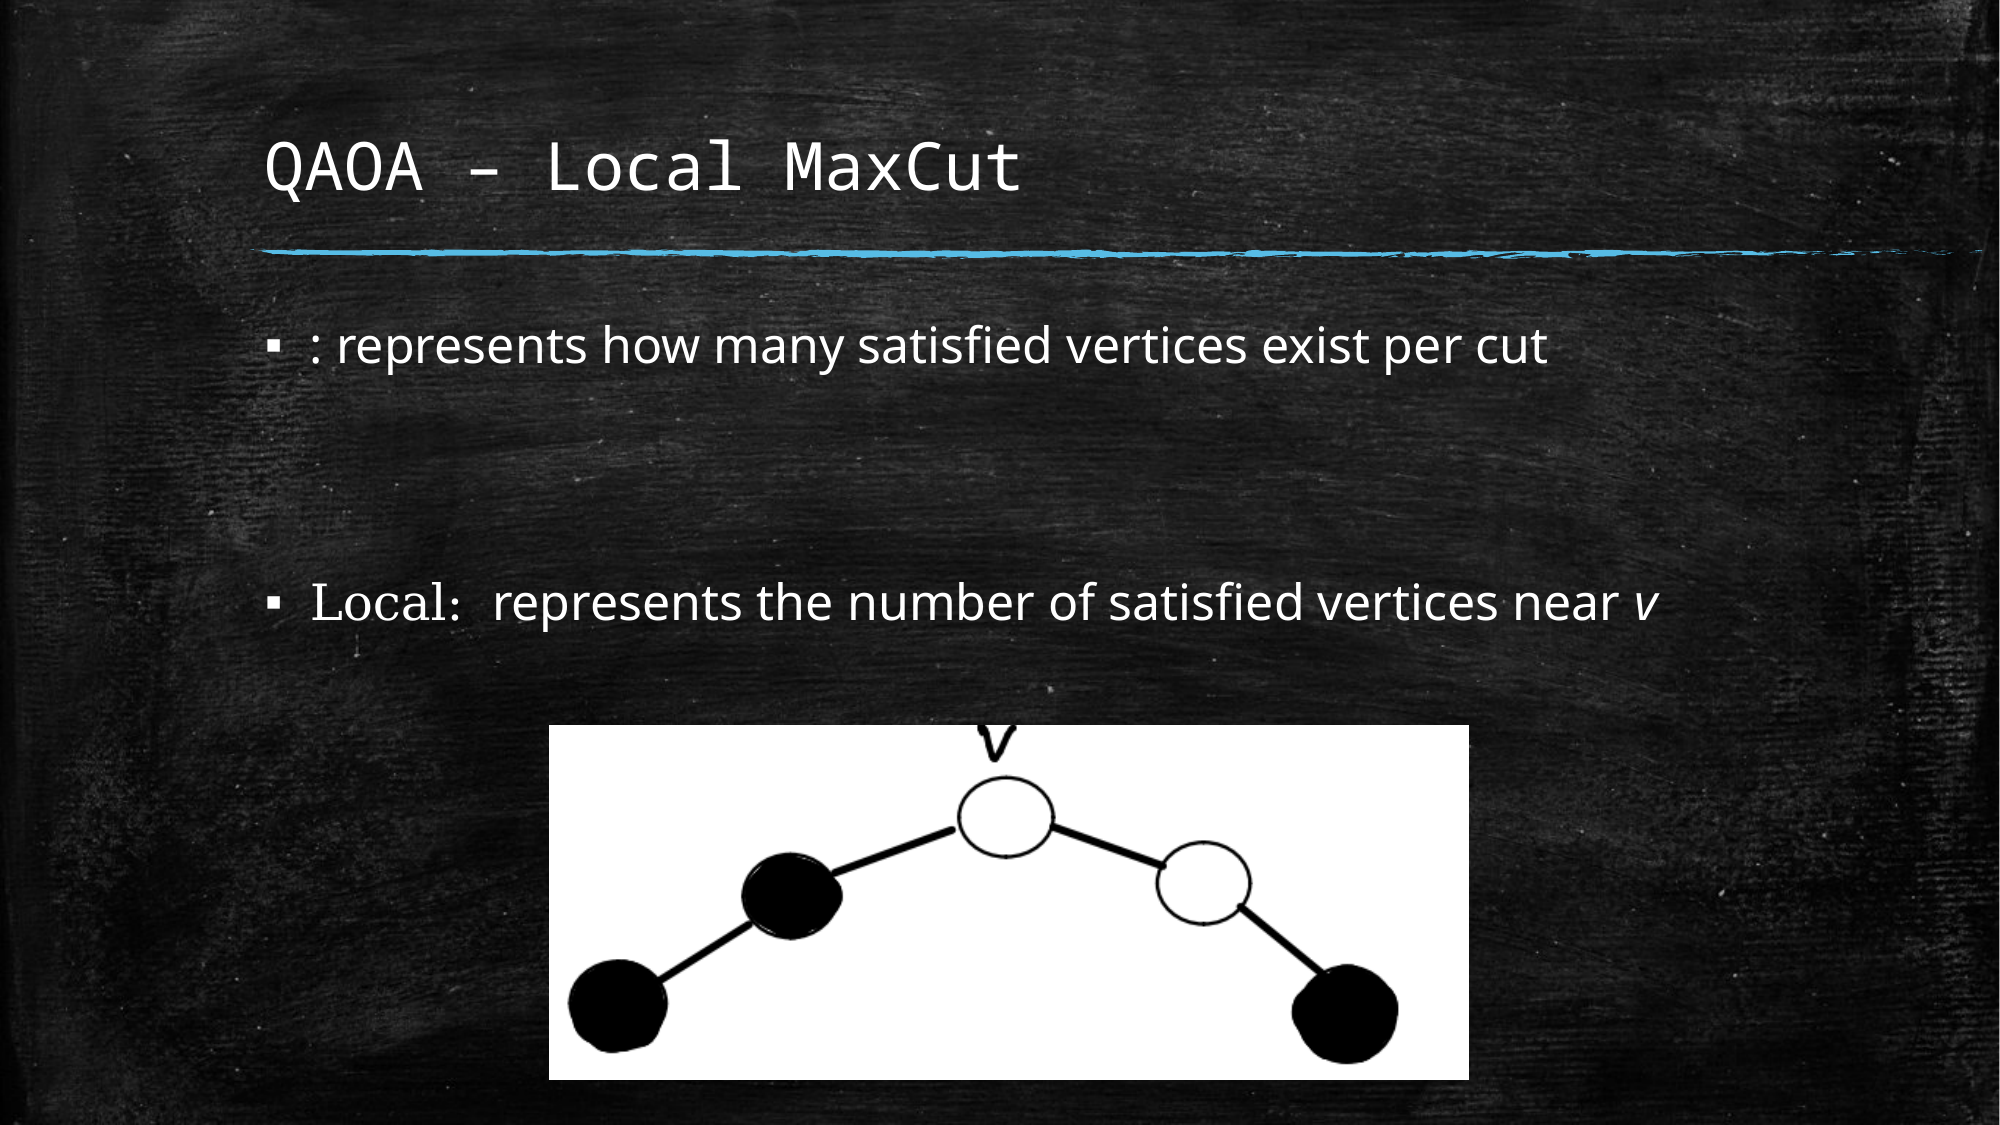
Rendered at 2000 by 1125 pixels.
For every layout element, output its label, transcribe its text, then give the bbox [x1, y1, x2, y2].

title QAOA – Local MaxCut [249, 45, 1750, 213]
picture [549, 725, 1469, 1080]
